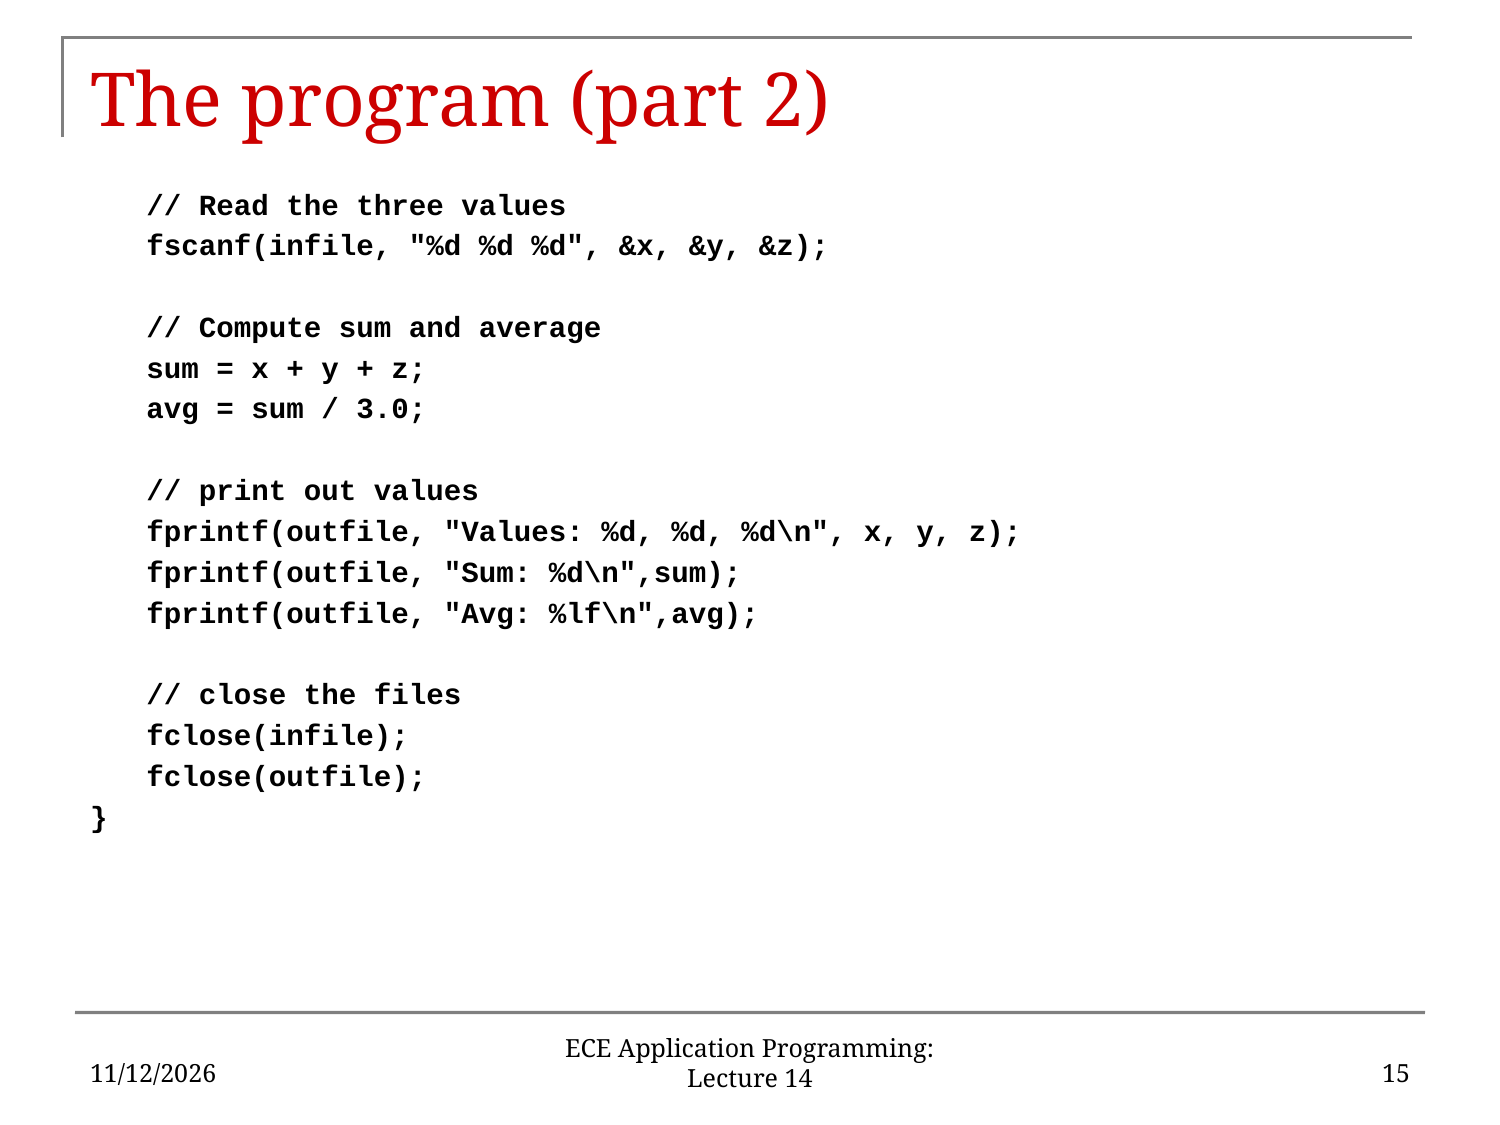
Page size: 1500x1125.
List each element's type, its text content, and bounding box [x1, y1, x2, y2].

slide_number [74, 1023, 426, 1100]
list // Read the three values fscanf(infile, "%d %d %d", &x, &y, &z); // Compute sum and average sum = x + y + z; avg = sum / 3.0; // print out values fprintf(outfile, "Values: %d, %d, %d\n", x, y, z); fprintf(outfile, "Sum: %d\n",sum); fprintf(outfile, "Avg: %lf\n",avg); // close the files fclose(infile); fclose(outfile); } [75, 137, 1425, 1005]
title The program (part 2) [75, 45, 1425, 137]
slide_number 15 [1074, 1023, 1426, 1100]
footer ECE Application Programming: Lecture 14 [512, 1024, 988, 1101]
